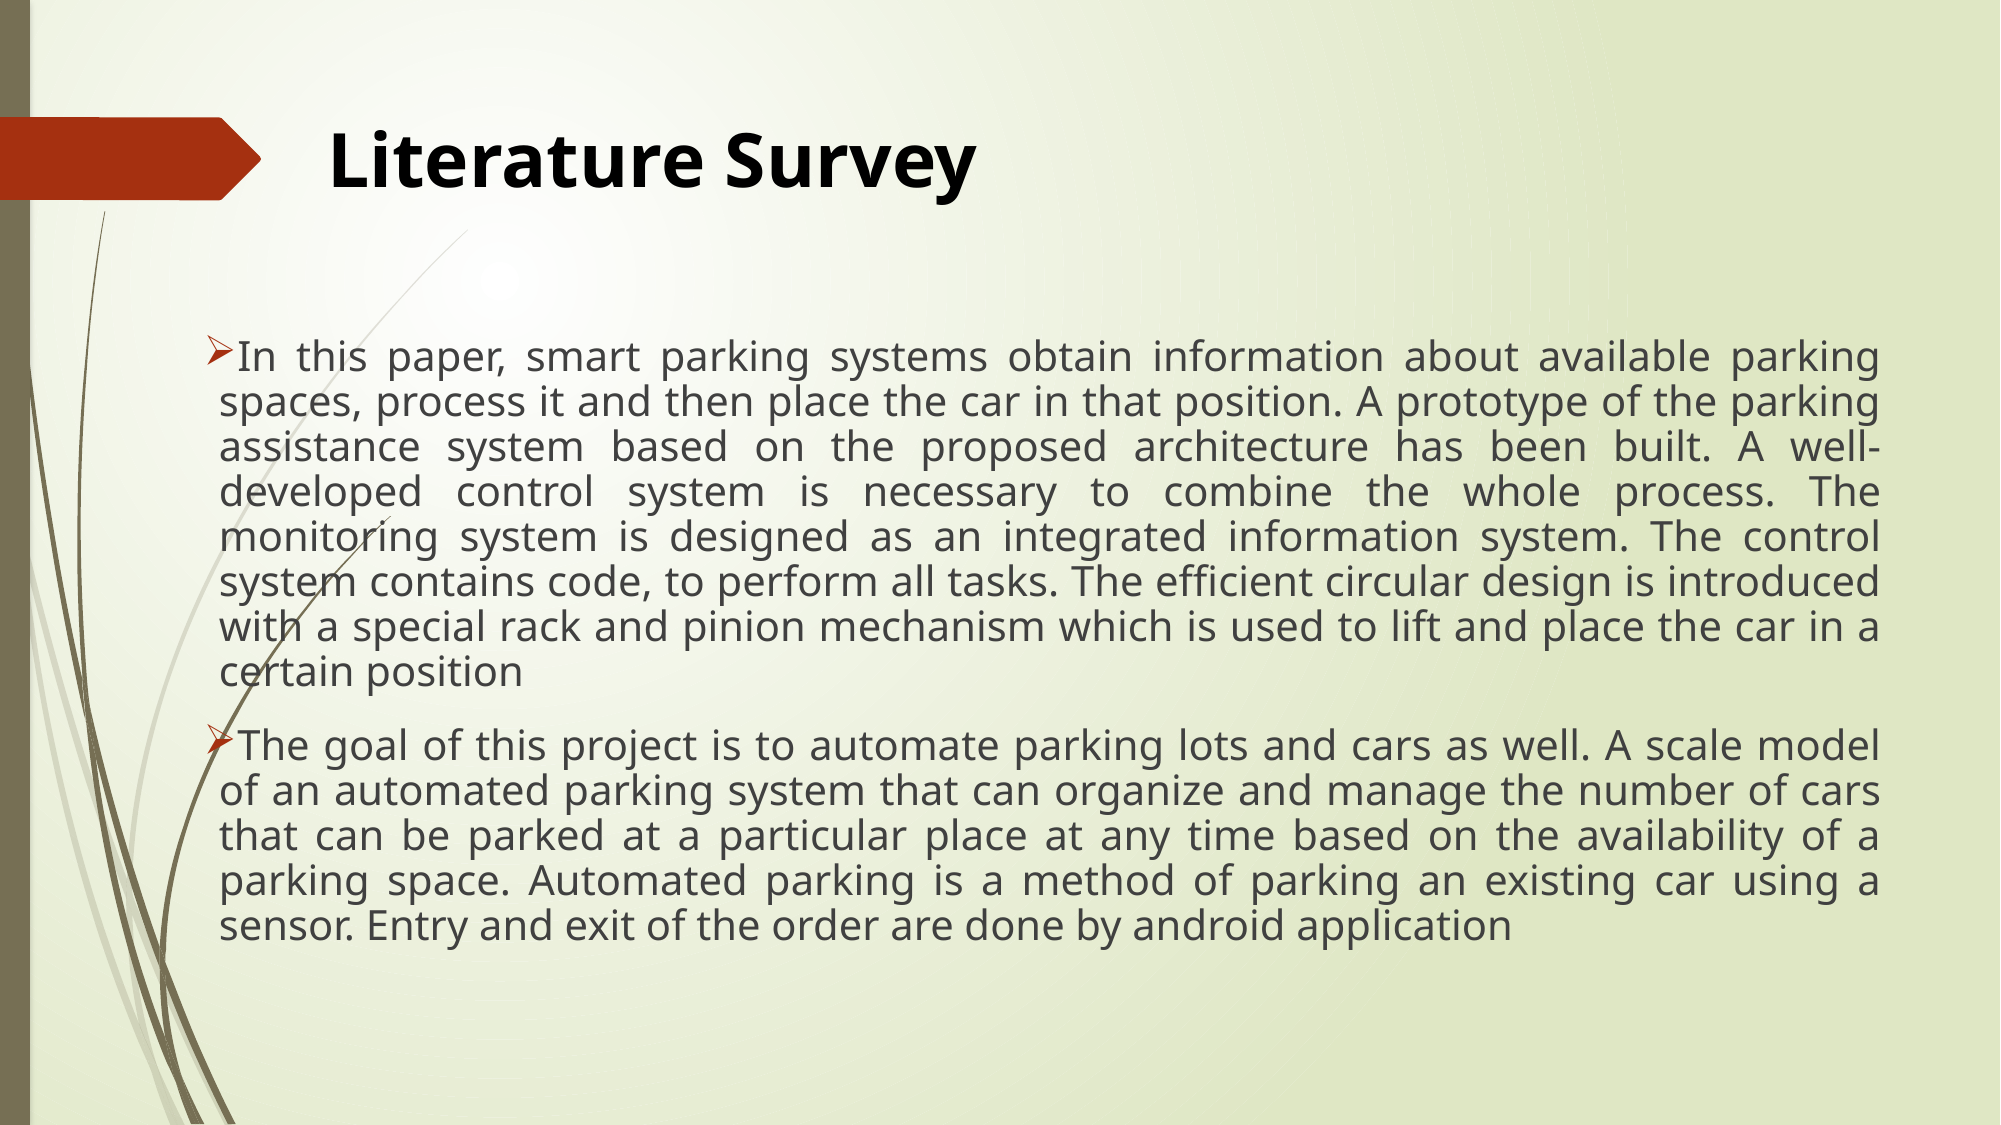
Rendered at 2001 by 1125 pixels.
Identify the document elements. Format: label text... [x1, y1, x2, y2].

text_box In this paper, smart parking systems obtain information about available parking spaces, process it and then place the car in that position. A prototype of the parking assistance system based on the proposed architecture has been built. A well-developed control system is necessary to combine the whole process. The monitoring system is designed as an integrated information system. The control system contains code, to perform all tasks. The efficient circular design is introduced with a special rack and pinion mechanism which is used to lift and place the car in a certain position The goal of this project is to automate parking lots and cars as well. A scale model of an automated parking system that can organize and manage the number of cars that can be parked at a particular place at any time based on the availability of a parking space. Automated parking is a method of parking an existing car using a sensor. Entry and exit of the order are done by android application [189, 327, 1897, 957]
title Literature Survey [312, 105, 1774, 316]
